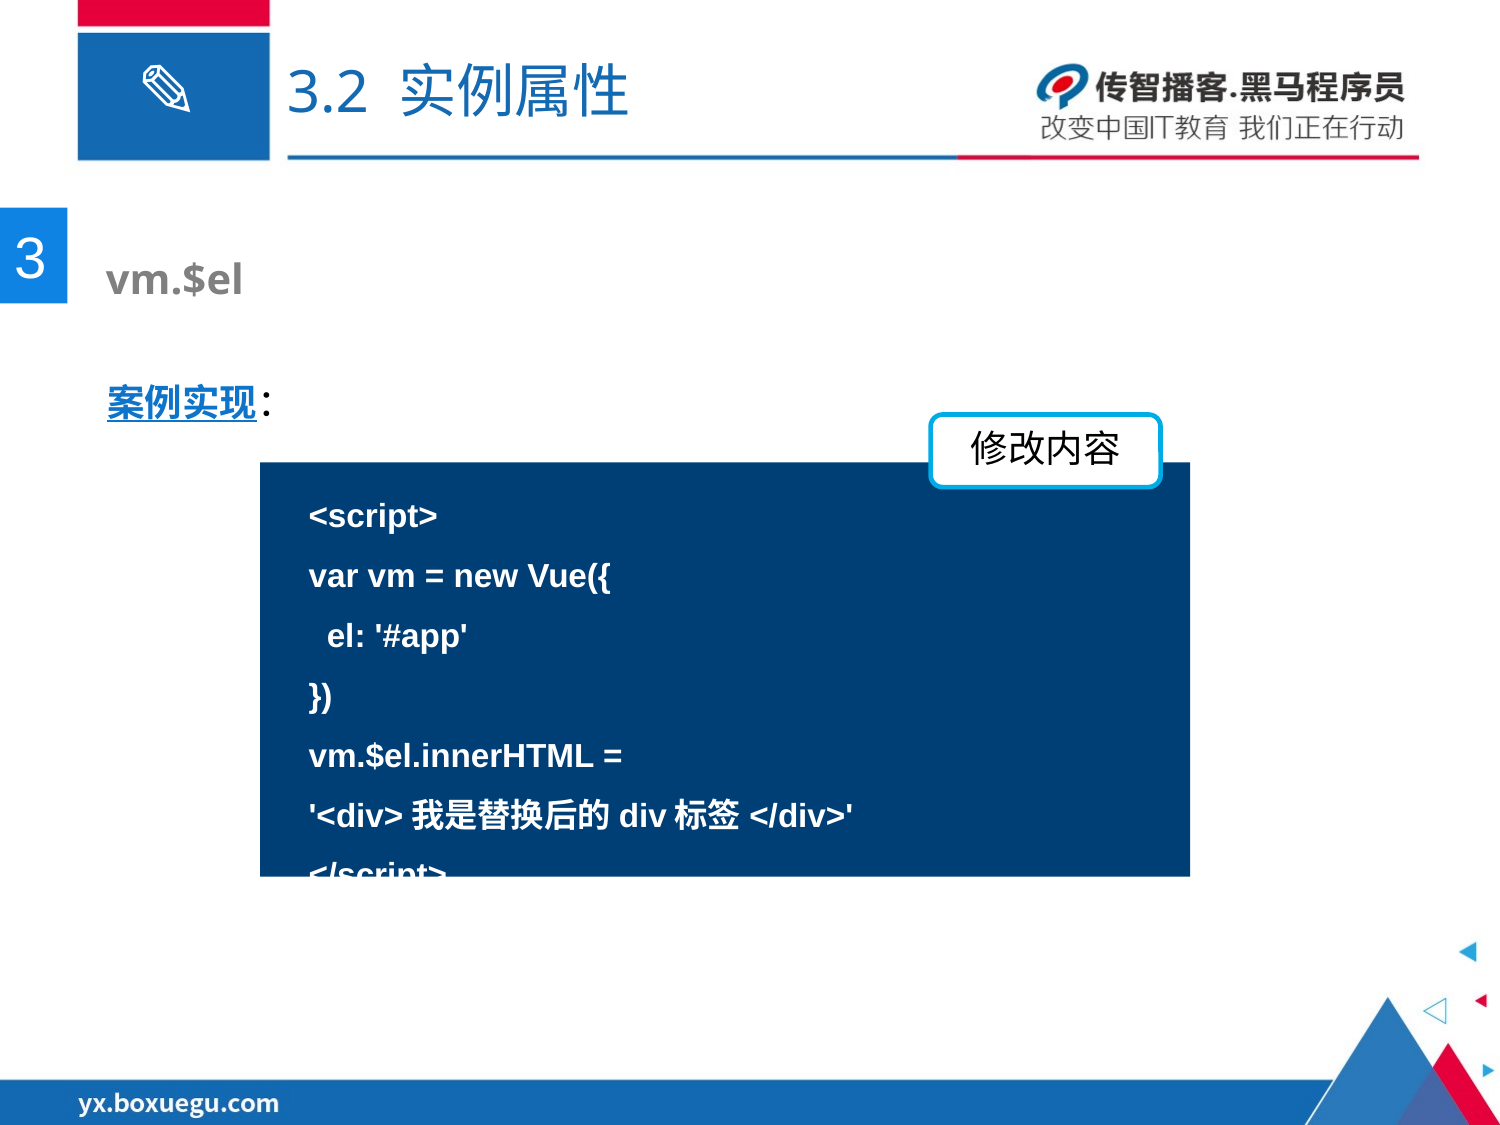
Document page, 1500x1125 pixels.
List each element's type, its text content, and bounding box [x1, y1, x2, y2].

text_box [259, 462, 1191, 877]
text_box 修改内容 [930, 414, 1161, 460]
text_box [0, 207, 68, 304]
title 3.2 实例属性 [271, 25, 1046, 153]
text_box vm.$el [69, 245, 842, 355]
text_box 案例实现： [92, 326, 1390, 432]
picture [0, 0, 1500, 1125]
